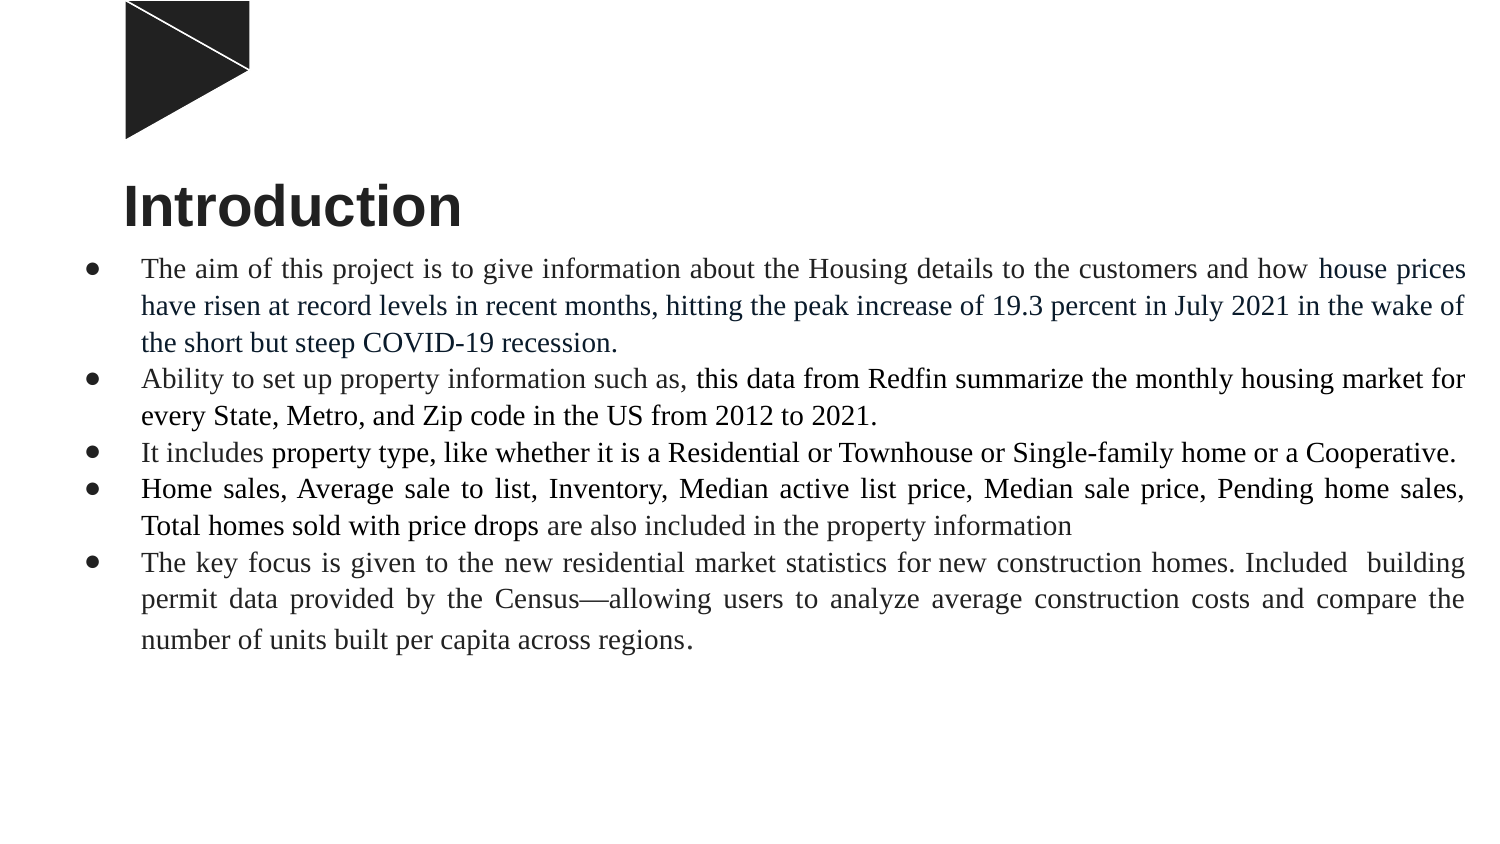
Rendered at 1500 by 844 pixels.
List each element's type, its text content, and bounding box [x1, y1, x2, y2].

title Introduction [108, 112, 1359, 232]
text_box The aim of this project is to give information about the Housing details to the customers and how house prices have risen at record levels in recent months, hitting the peak increase of 19.3 percent in July 2021 in the wake of the short but steep COVID-19 recession. Ability to set up property information such as, this data from Redfin summarize the monthly housing market for every State, Metro, and Zip code in the US from 2012 to 2021. It includes property type, like whether it is a Residential or Townhouse or Single-family home or a Cooperative. Home sales, Average sale to list, Inventory, Median active list price, Median sale price, Pending home sales, Total homes sold with price drops are also included in the property information The key focus is given to the new residential market statistics for new construction homes. Included building permit data provided by the Census—allowing users to analyze average construction costs and compare the number of units built per capita across regions. [51, 232, 1482, 672]
